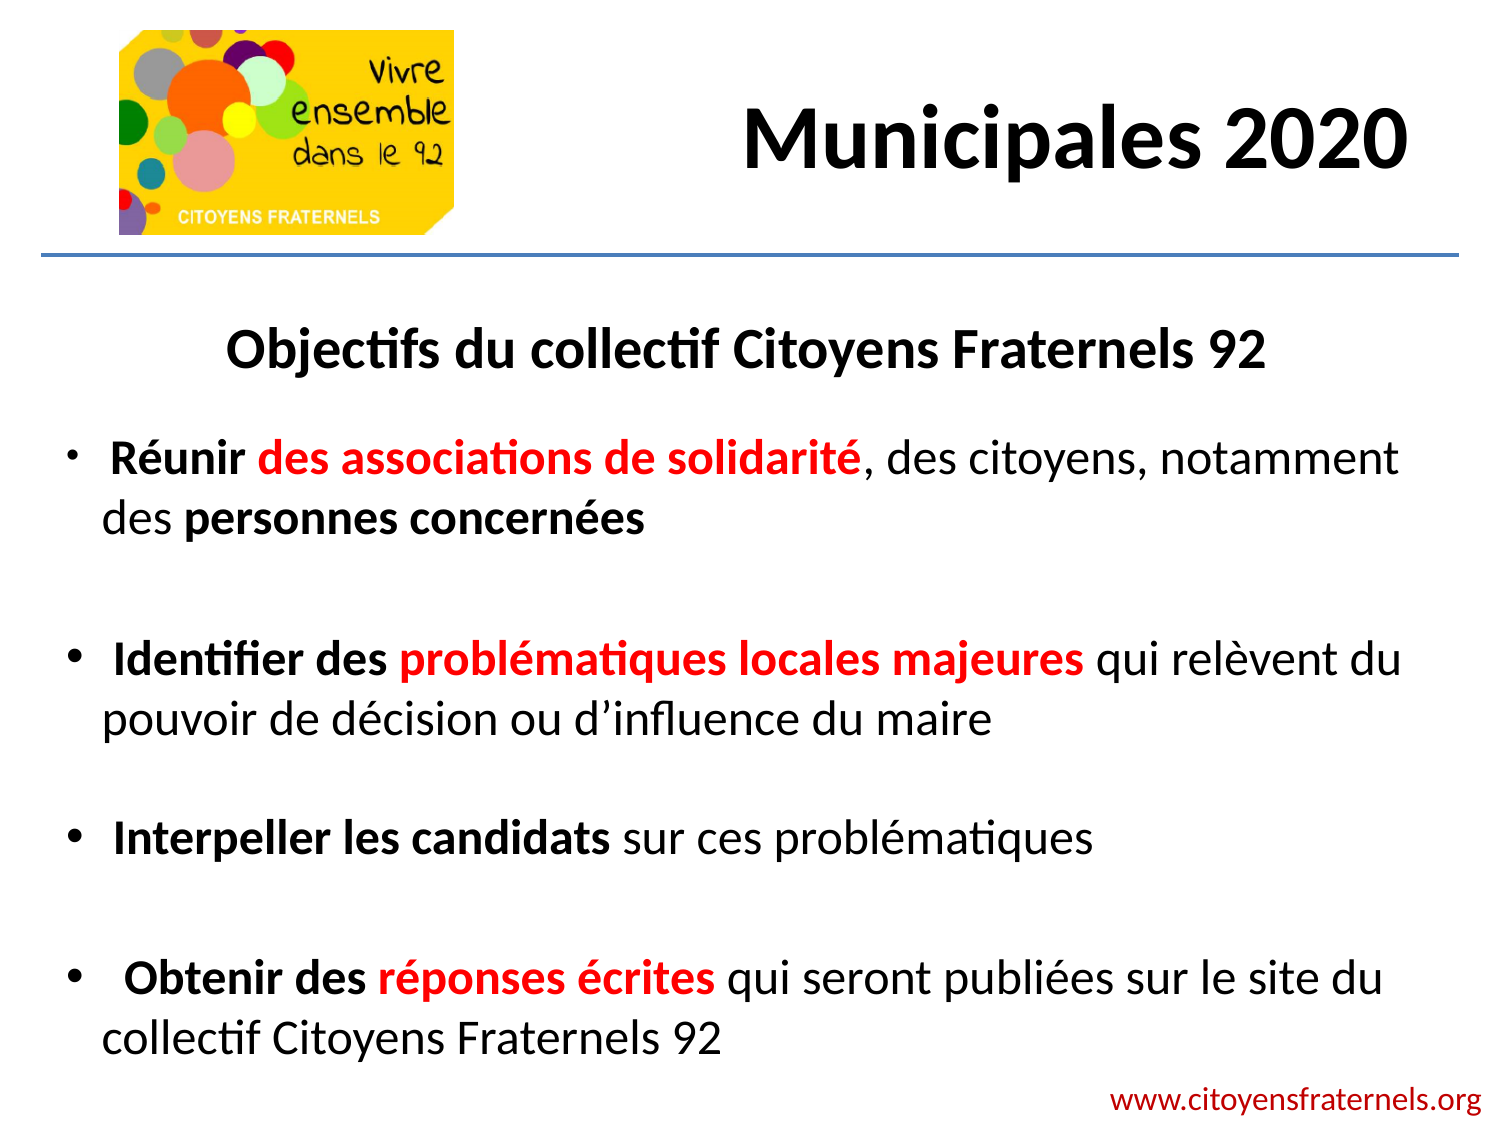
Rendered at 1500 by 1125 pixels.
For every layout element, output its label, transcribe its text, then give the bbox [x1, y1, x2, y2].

text_box Objectifs du collectif Citoyens Fraternels 92 Réunir des associations de solidarité, des citoyens, notamment des personnes concernées Identifier des problématiques locales majeures qui relèvent du pouvoir de décision ou d’influence du maire Interpeller les candidats sur ces problématiques Obtenir des réponses écrites qui seront publiées sur le site du collectif Citoyens Fraternels 92 [11, 302, 1483, 1073]
picture [118, 30, 454, 235]
title Municipales 2020 [454, 30, 1425, 233]
text_box www.citoyensfraternels.org [1094, 1069, 1498, 1125]
